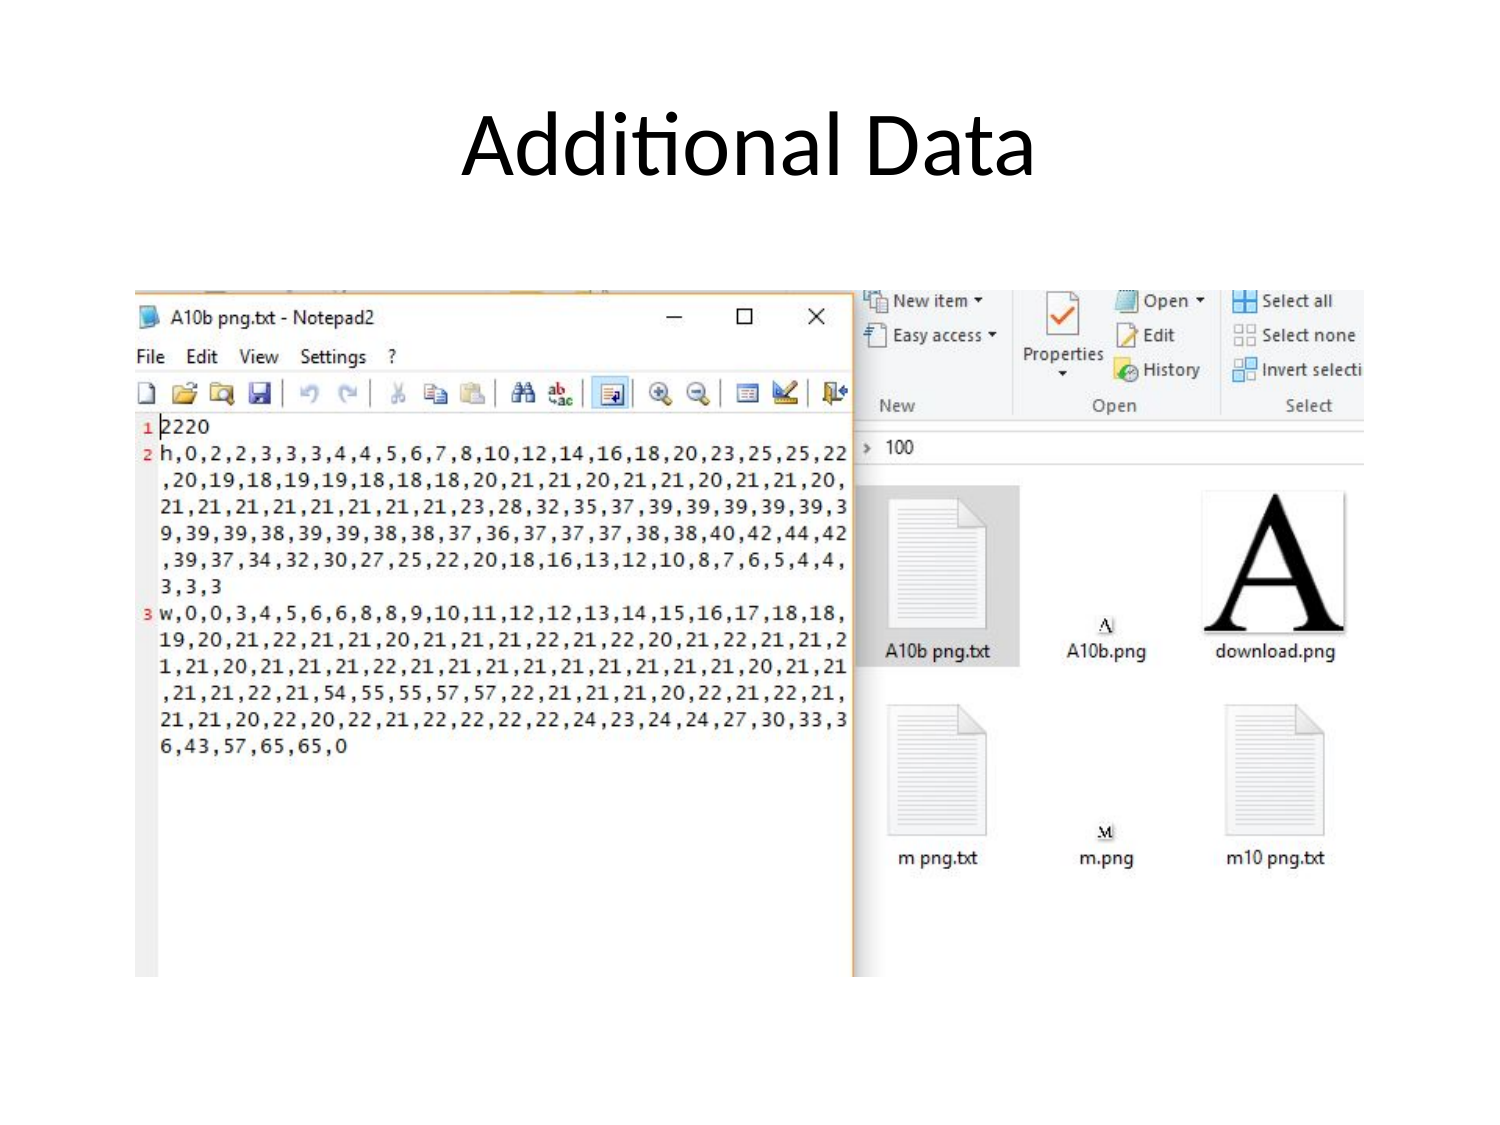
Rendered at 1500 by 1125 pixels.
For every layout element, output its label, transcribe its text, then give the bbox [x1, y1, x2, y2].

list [135, 290, 1365, 977]
title Additional Data [75, 45, 1425, 233]
